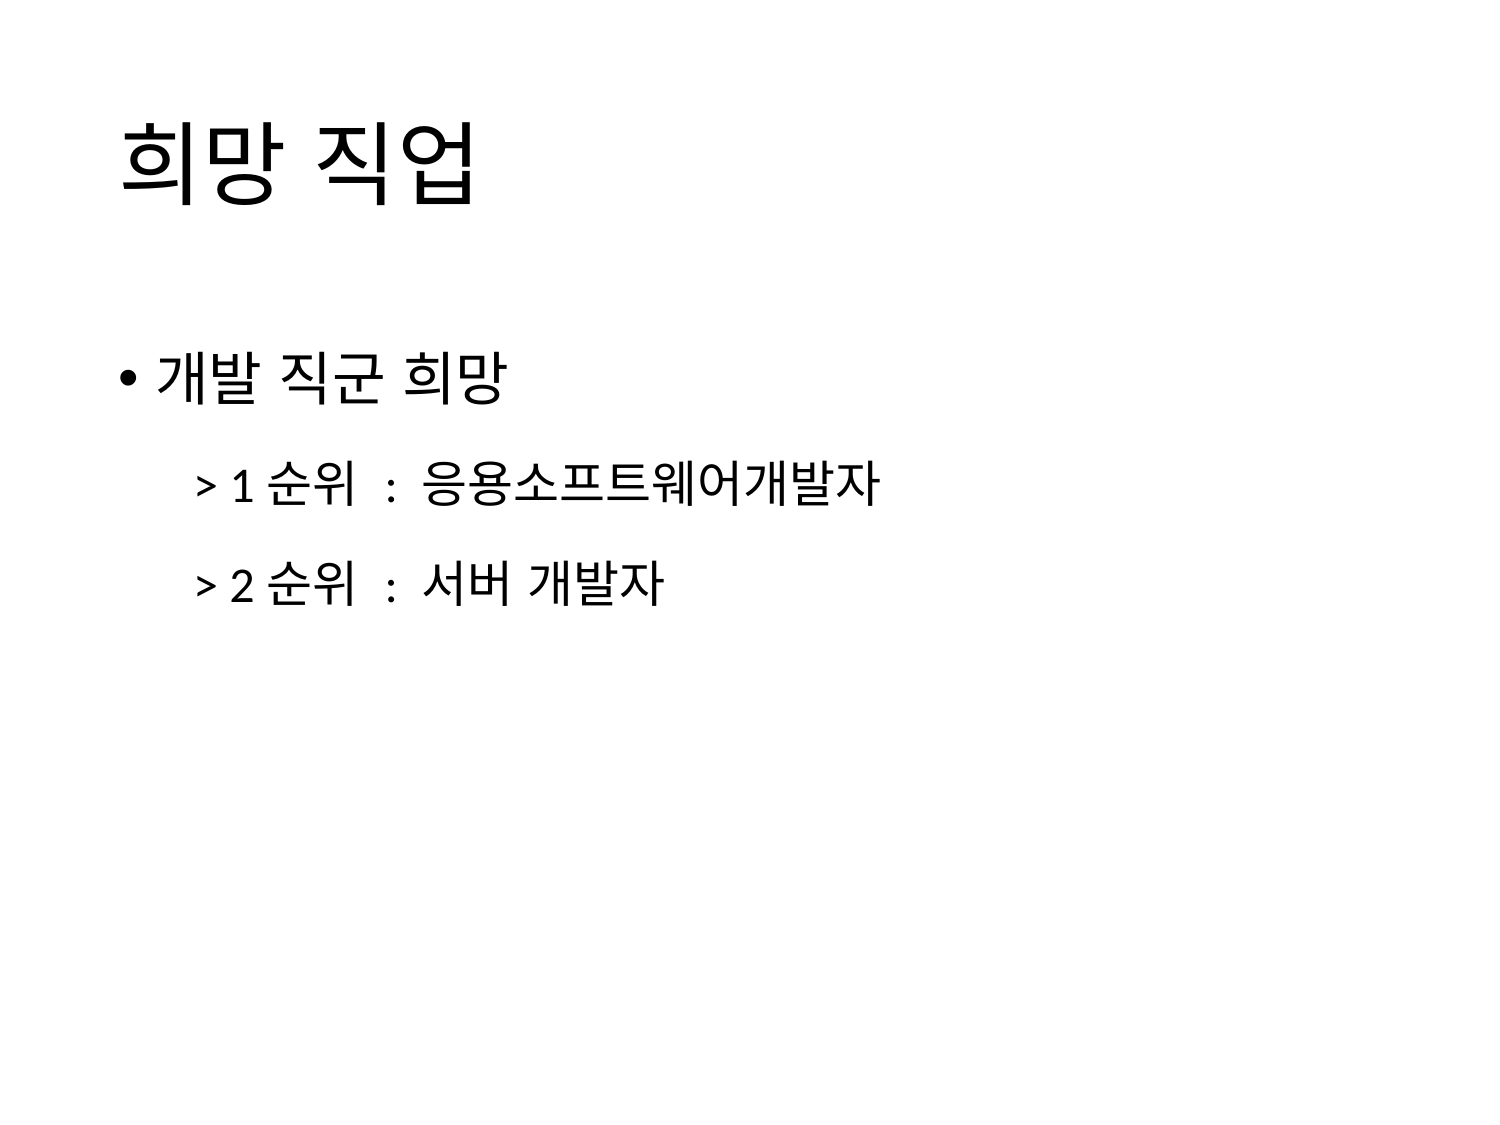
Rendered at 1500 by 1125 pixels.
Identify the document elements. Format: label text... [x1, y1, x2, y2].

title 희망 직업 [103, 59, 1397, 278]
list 개발 직군 희망 > 1순위 : 응용소프트웨어개발자 > 2순위 : 서버 개발자 [103, 299, 1397, 1014]
